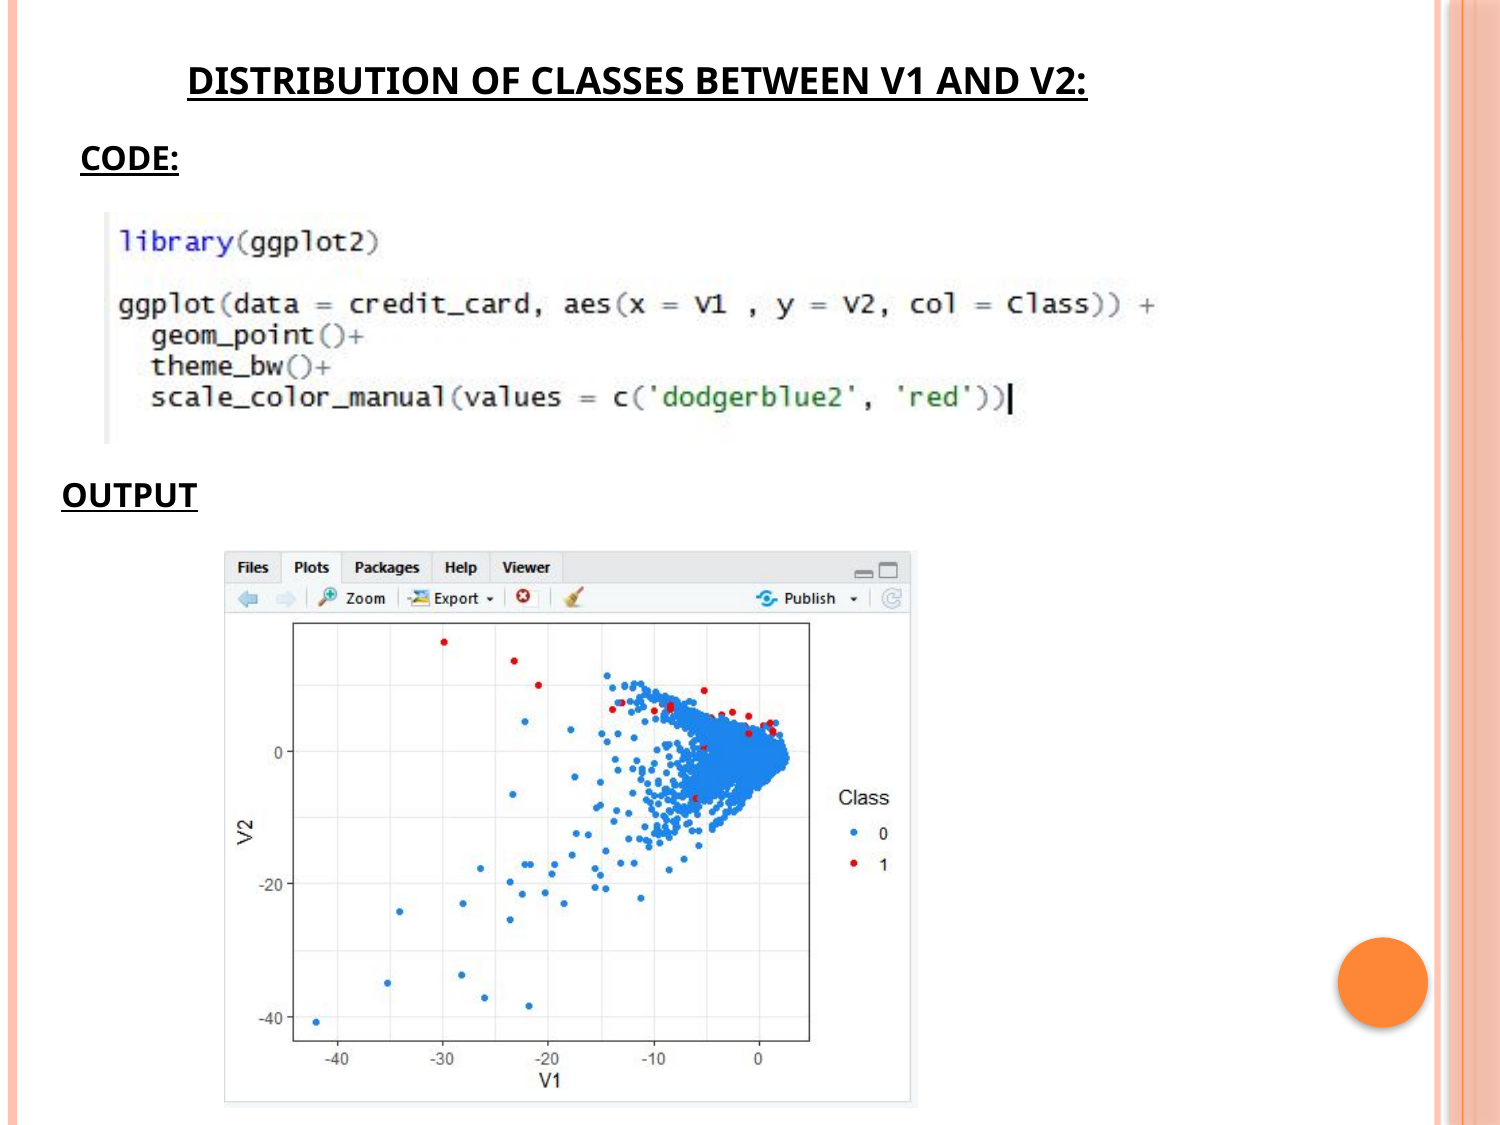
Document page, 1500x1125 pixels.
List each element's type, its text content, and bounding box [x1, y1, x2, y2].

picture [103, 211, 1190, 444]
picture [223, 550, 918, 1109]
text_box DISTRIBUTION OF CLASSES BETWEEN V1 AND V2: [172, 49, 1103, 110]
text_box CODE: [65, 129, 195, 185]
text_box OUTPUT [46, 466, 213, 521]
